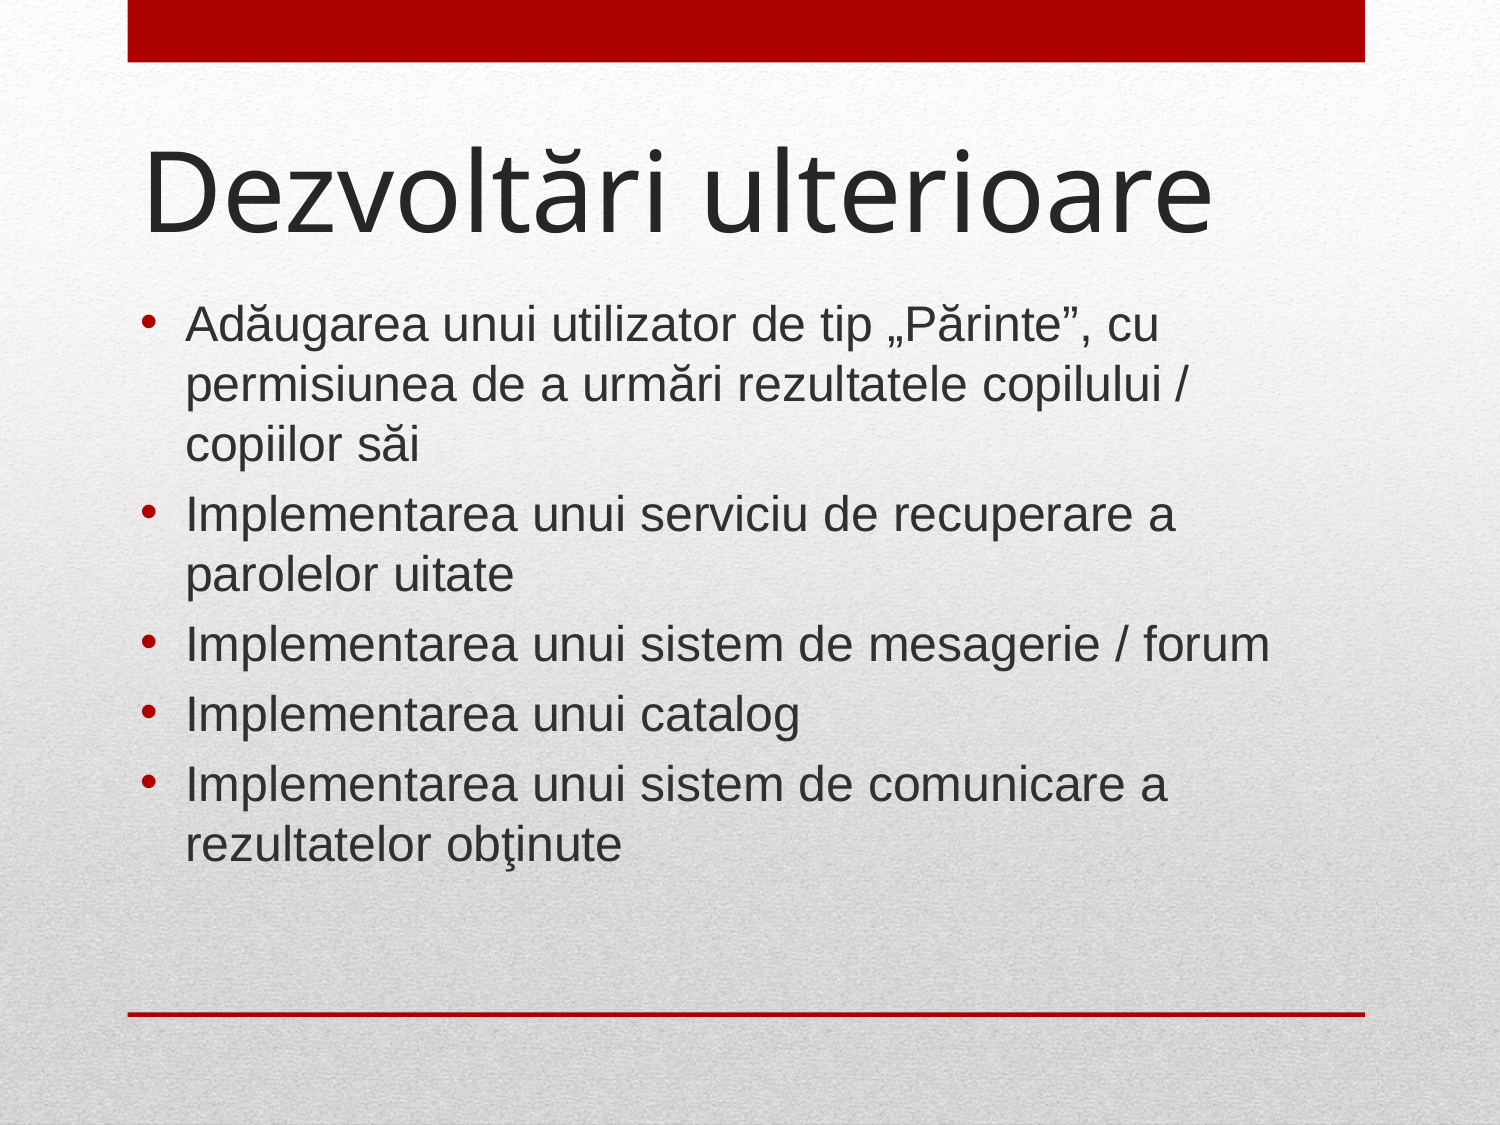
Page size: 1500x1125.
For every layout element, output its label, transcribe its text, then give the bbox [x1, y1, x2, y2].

title Dezvoltări ulterioare [125, 0, 1238, 262]
list Adăugarea unui utilizator de tip „Părinte”, cu permisiunea de a urmări rezultatele copilului / copiilor săi Implementarea unui serviciu de recuperare a parolelor uitate Implementarea unui sistem de mesagerie / forum Implementarea unui catalog Implementarea unui sistem de comunicare a rezultatelor obţinute [125, 262, 1363, 900]
